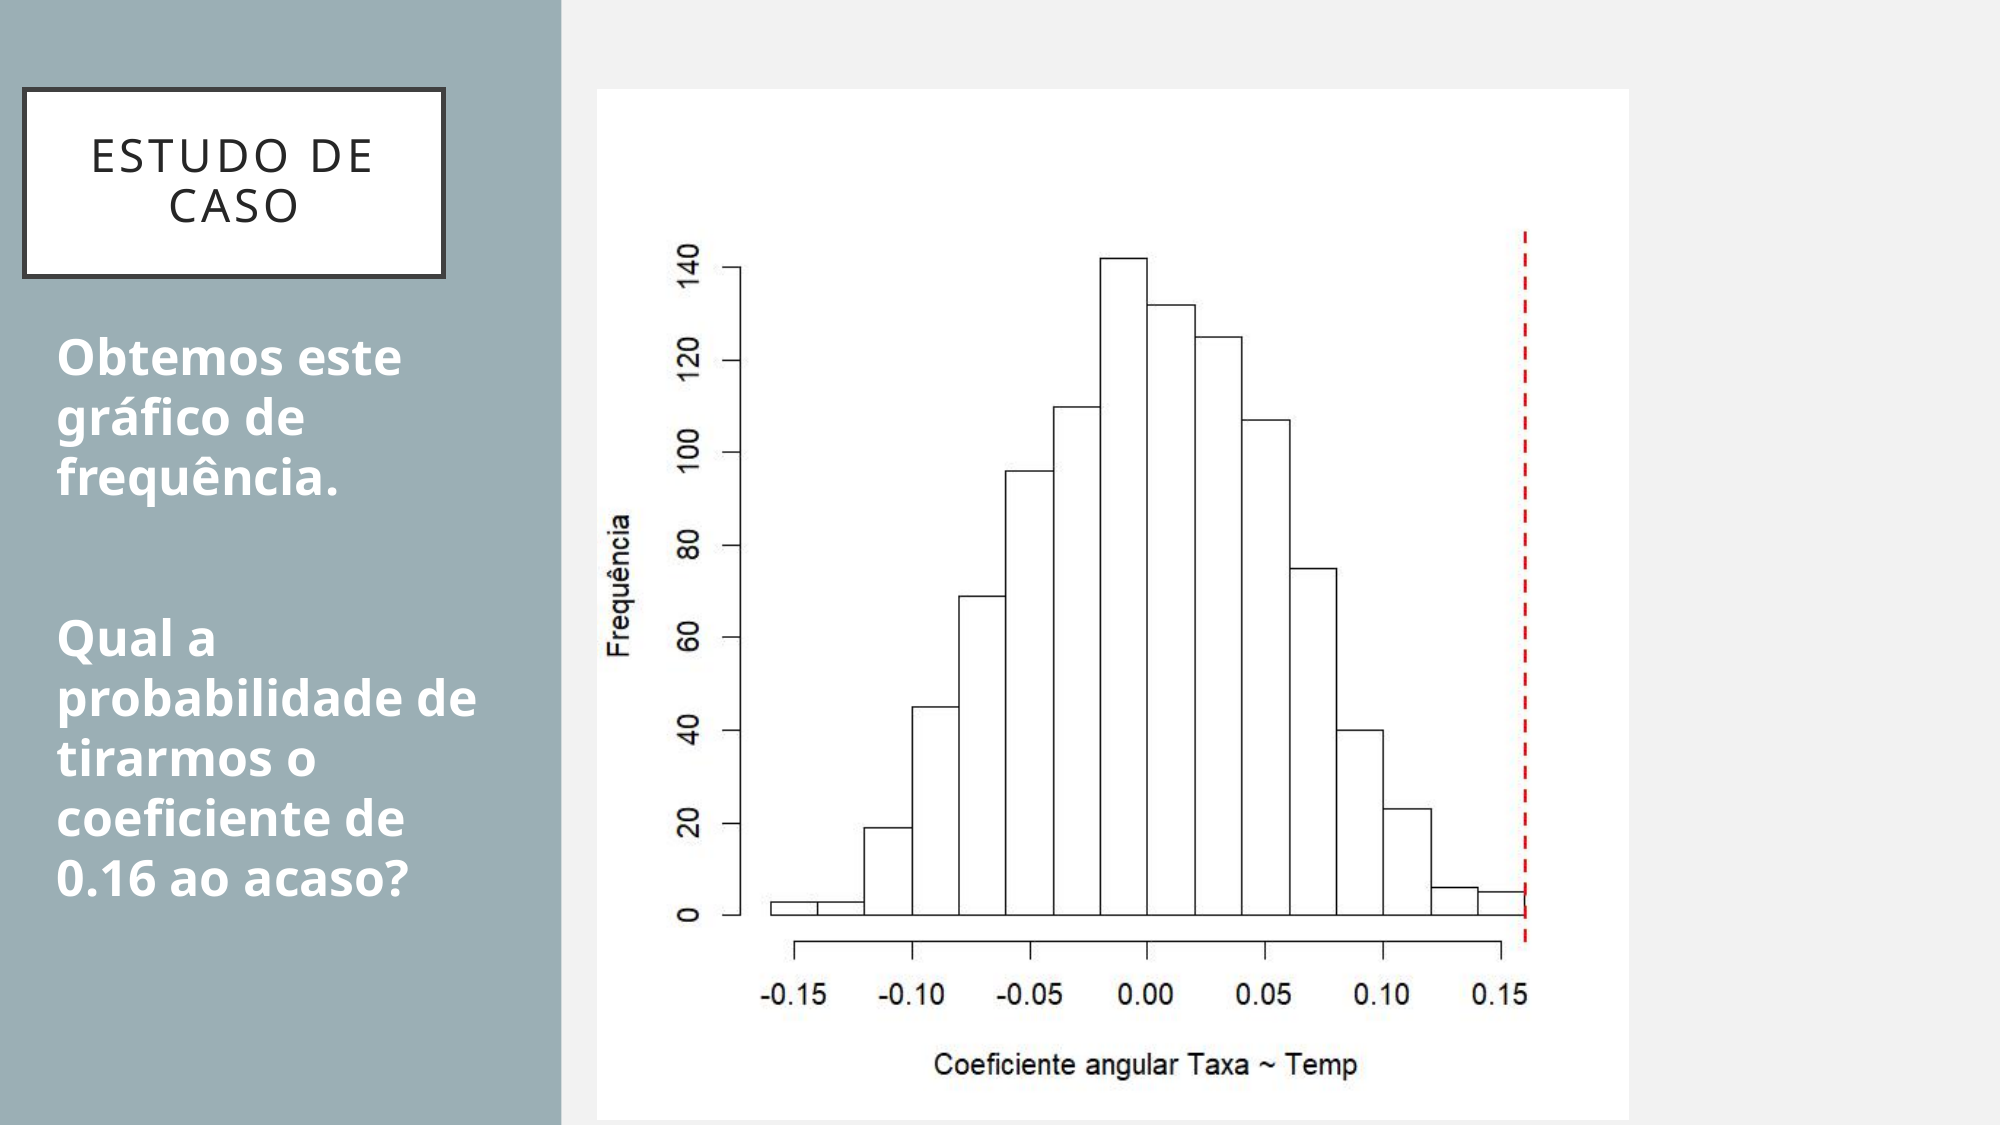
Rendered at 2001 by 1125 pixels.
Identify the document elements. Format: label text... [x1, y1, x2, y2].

title Estudo de caso [22, 87, 446, 279]
list Obtemos este gráfico de frequência. Qual a probabilidade de tirarmos o coeficiente de 0.16 ao acaso? [24, 317, 511, 1036]
picture [597, 89, 1629, 1120]
